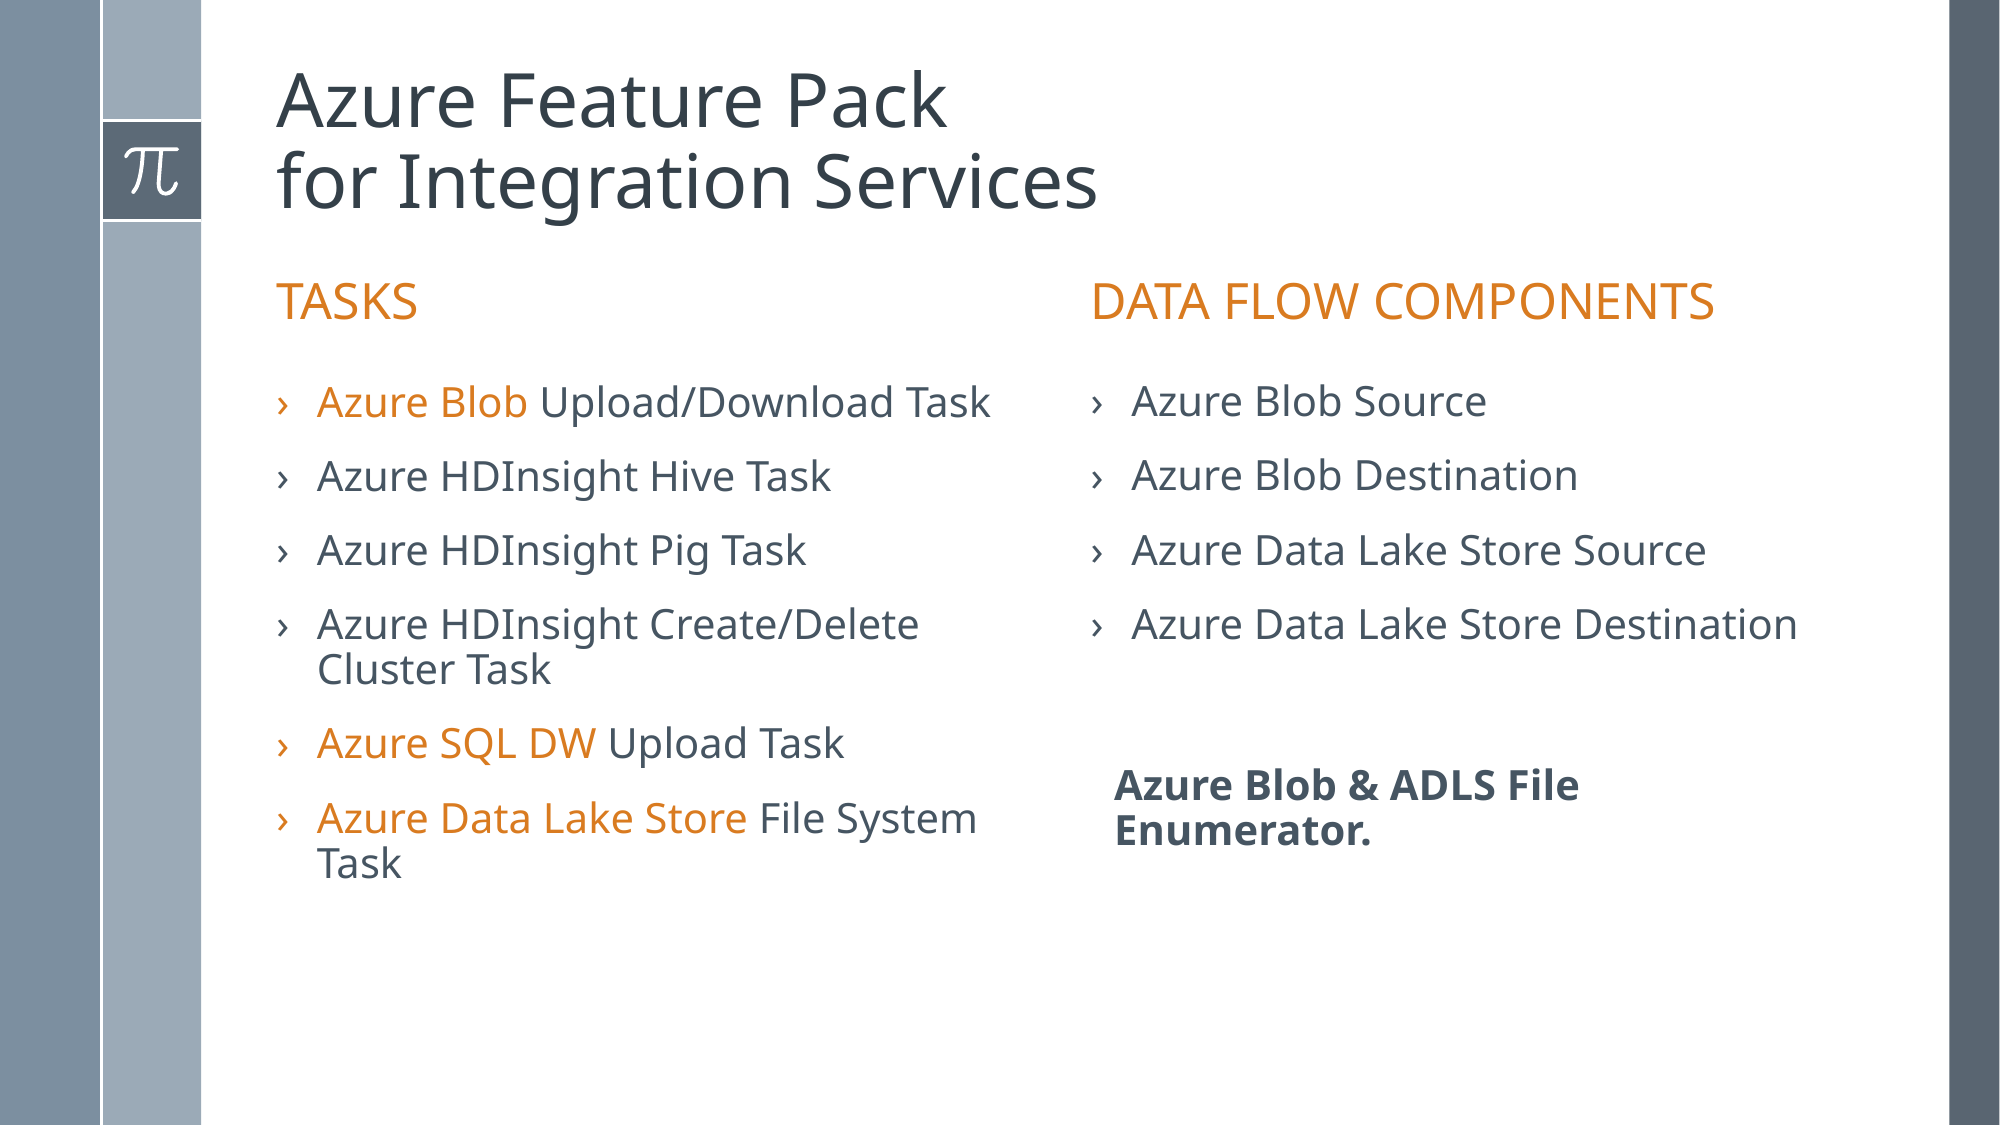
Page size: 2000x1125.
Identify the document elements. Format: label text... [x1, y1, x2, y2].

list Azure Blob Source Azure Blob Destination Azure Data Lake Store Source Azure Data Lake Store Destination [1075, 373, 1867, 669]
text_box Azure Blob & ADLS File Enumerator. [1099, 756, 1843, 862]
title Azure Feature Pack for Integration Services [261, 29, 1867, 233]
list Azure Blob Upload/Download Task Azure HDInsight Hive Task Azure HDInsight Pig Task Azure HDInsight Create/Delete Cluster Task Azure SQL DW Upload Task Azure Data Lake Store File System Task [261, 373, 1052, 1013]
list Tasks [261, 246, 1052, 339]
list Data Flow Components [1075, 246, 1867, 339]
